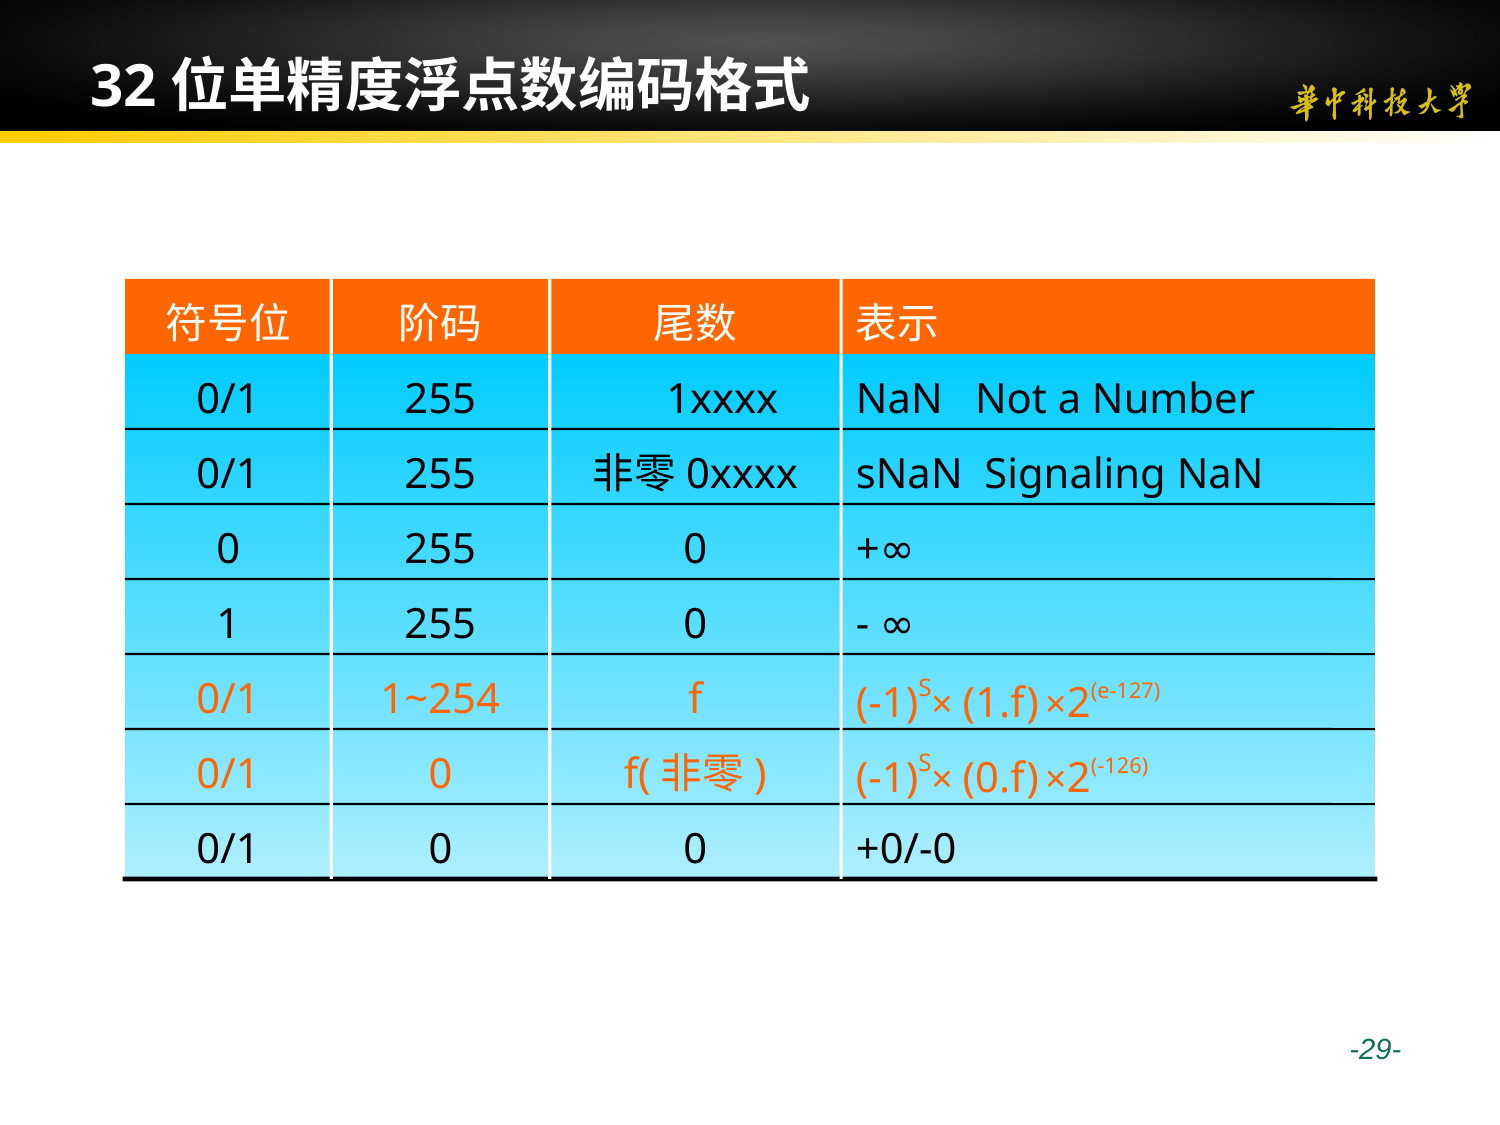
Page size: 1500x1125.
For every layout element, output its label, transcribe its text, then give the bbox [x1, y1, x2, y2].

text_box 0 [550, 504, 841, 579]
text_box 符号位 [125, 278, 331, 354]
text_box 0/1 [125, 429, 331, 503]
text_box 0/1 [125, 804, 331, 878]
text_box +∞ [842, 505, 1375, 579]
text_box 阶码 [332, 278, 549, 354]
text_box (-1)S× (1.f) ×2(e-127) [842, 655, 1375, 729]
slide_number -29- [1257, 1023, 1425, 1102]
table_header 0 [738, 131, 744, 143]
text_box (-1)S× (0.f) ×2(-126) [842, 730, 1375, 804]
text_box 非零0xxxx [550, 429, 841, 504]
picture [0, 0, 1500, 131]
text_box 255 [332, 354, 549, 428]
text_box 0/1 [125, 729, 331, 803]
text_box 尾数 [550, 278, 841, 354]
text_box 255 [332, 429, 549, 503]
text_box 0 [332, 804, 549, 878]
text_box f [550, 654, 841, 729]
text_box NaN Not a Number [842, 354, 1375, 429]
table_header 0 [650, 131, 655, 143]
text_box 1xxxx [550, 354, 841, 429]
text_box 0 [550, 579, 841, 654]
text_box 0/1 [125, 354, 331, 428]
text_box 0/1 [125, 654, 331, 728]
text_box 1 [125, 579, 331, 653]
text_box 0 [550, 804, 841, 879]
text_box 1~254 [332, 654, 549, 728]
text_box 255 [332, 579, 549, 653]
text_box +0/-0 [842, 805, 1375, 879]
text_box - ∞ [842, 580, 1375, 654]
text_box 0 [332, 729, 549, 803]
table_header 0 [562, 131, 567, 143]
text_box 0 [125, 504, 331, 578]
title 32位单精度浮点数编码格式 [74, 34, 1426, 131]
text_box sNaN Signaling NaN [842, 430, 1375, 504]
text_box 255 [332, 504, 549, 578]
text_box f(非零) [550, 729, 841, 804]
text_box 表示 [842, 278, 1375, 354]
